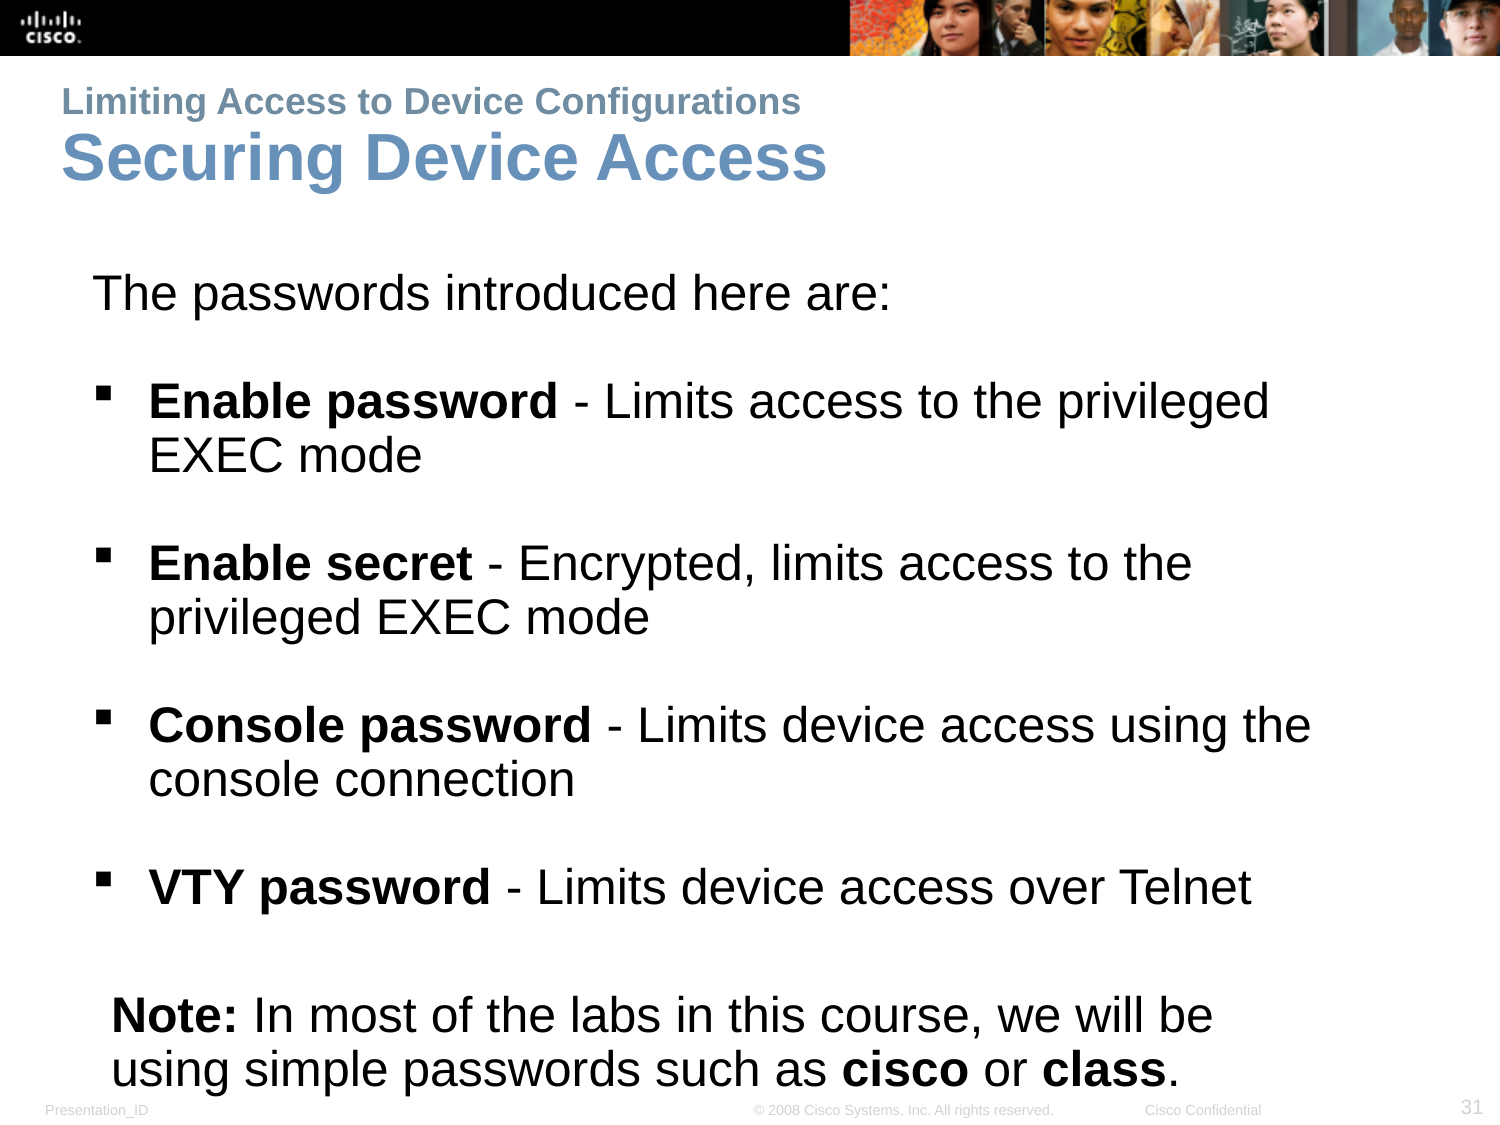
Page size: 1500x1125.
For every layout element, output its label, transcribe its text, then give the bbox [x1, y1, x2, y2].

text_box Note: In most of the labs in this course, we will be using simple passwords such as cisco or class. [96, 981, 1329, 1105]
title Limiting Access to Device Configurations Securing Device Access [47, 64, 1385, 202]
text_box The passwords introduced here are: Enable password - Limits access to the privileged EXEC mode Enable secret - Encrypted, limits access to the privileged EXEC mode Console password - Limits device access using the console connection VTY password - Limits device access over Telnet [77, 260, 1403, 923]
picture [0, 0, 1500, 56]
